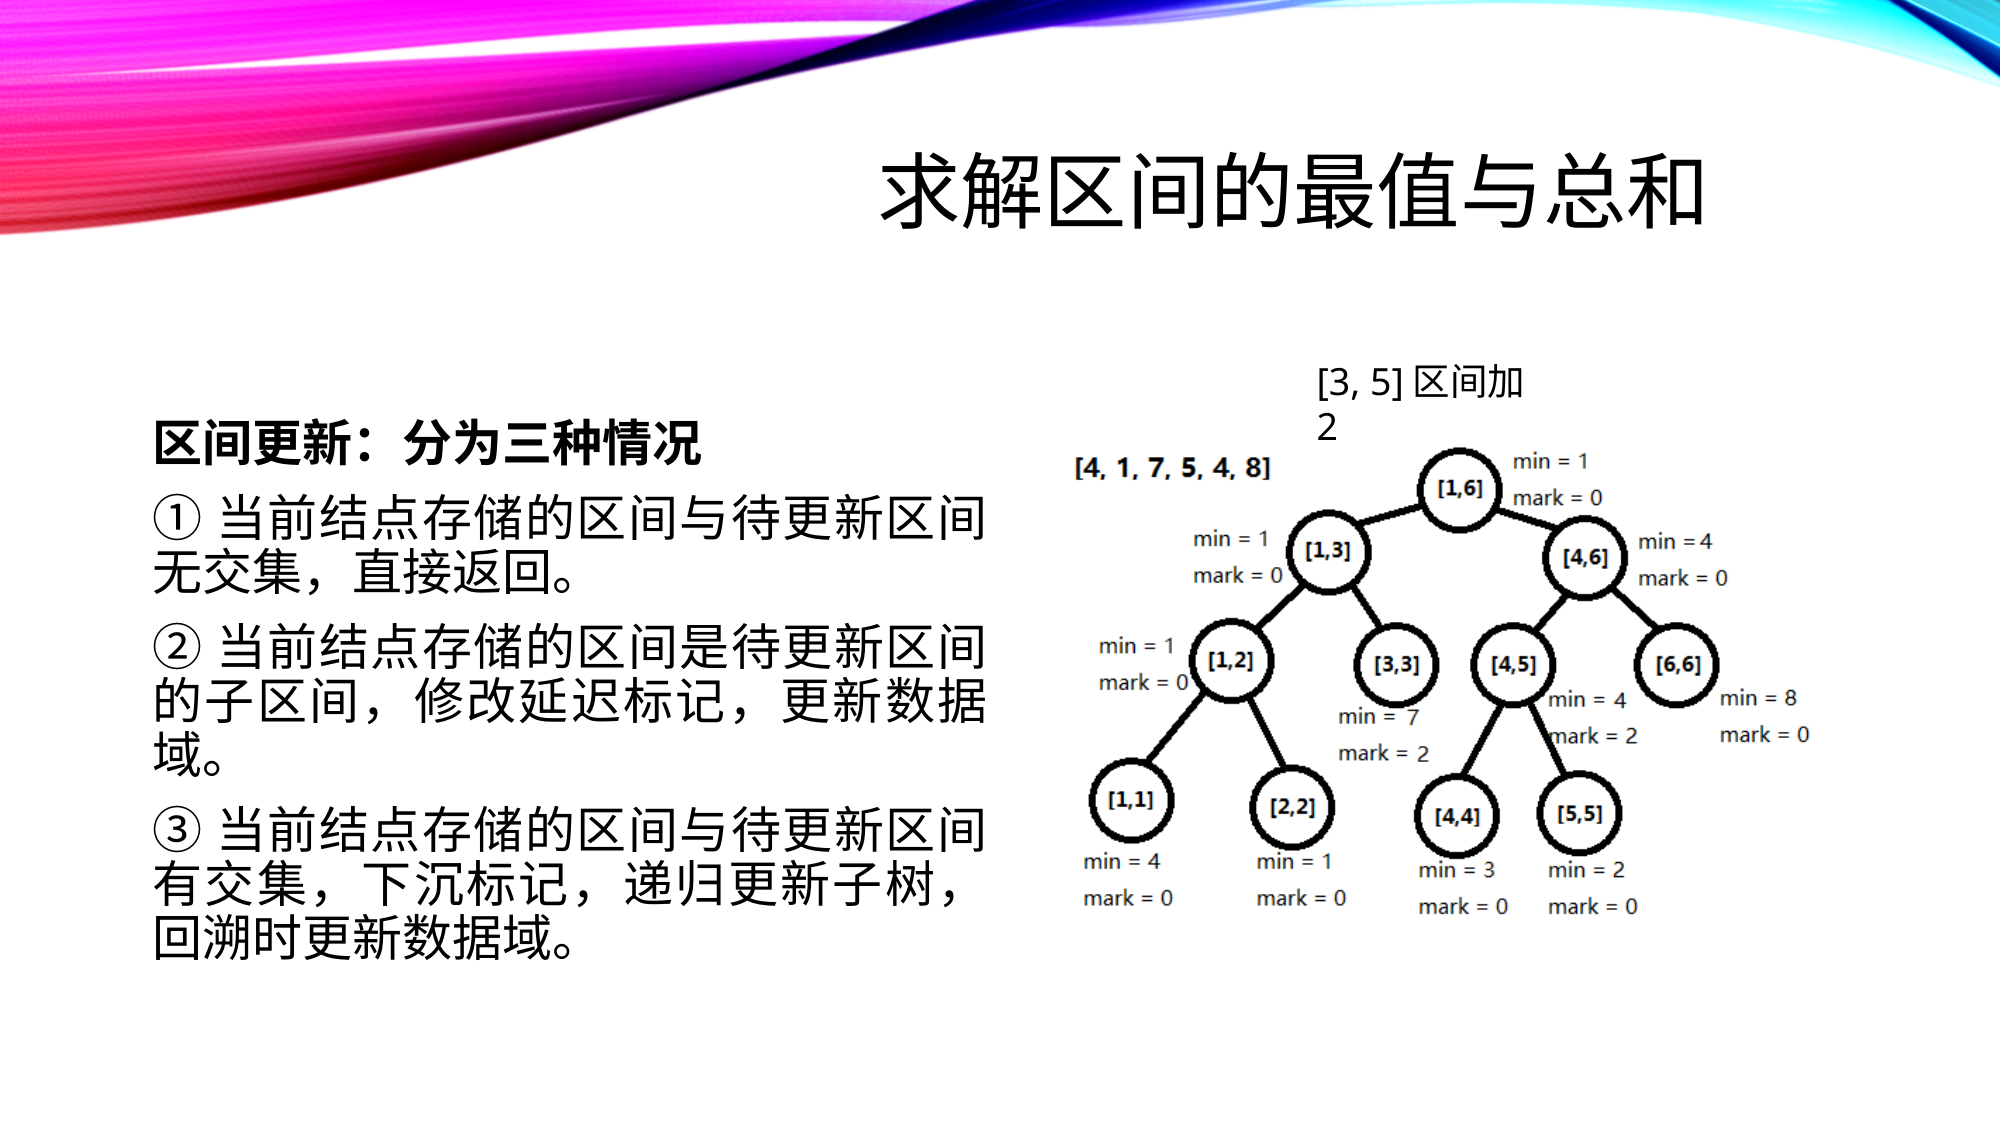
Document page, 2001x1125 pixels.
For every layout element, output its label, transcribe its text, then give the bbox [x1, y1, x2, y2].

text_box [3, 5]区间加2 [1301, 350, 1570, 410]
picture [1890, 0, 2000, 75]
title 求解区间的最值与总和 [587, 89, 2000, 302]
picture [1910, 0, 2000, 45]
list 区间更新：分为三种情况 ①当前结点存储的区间与待更新区间无交集，直接返回。 ②当前结点存储的区间是待更新区间的子区间，修改延迟标记，更新数据域。 ③当前结点存储的区间与待更新区间有交集，下沉标记，递归更新子树，回溯时更新数据域。 [137, 411, 1004, 1125]
picture [0, 0, 2000, 237]
picture [1002, 410, 1869, 948]
